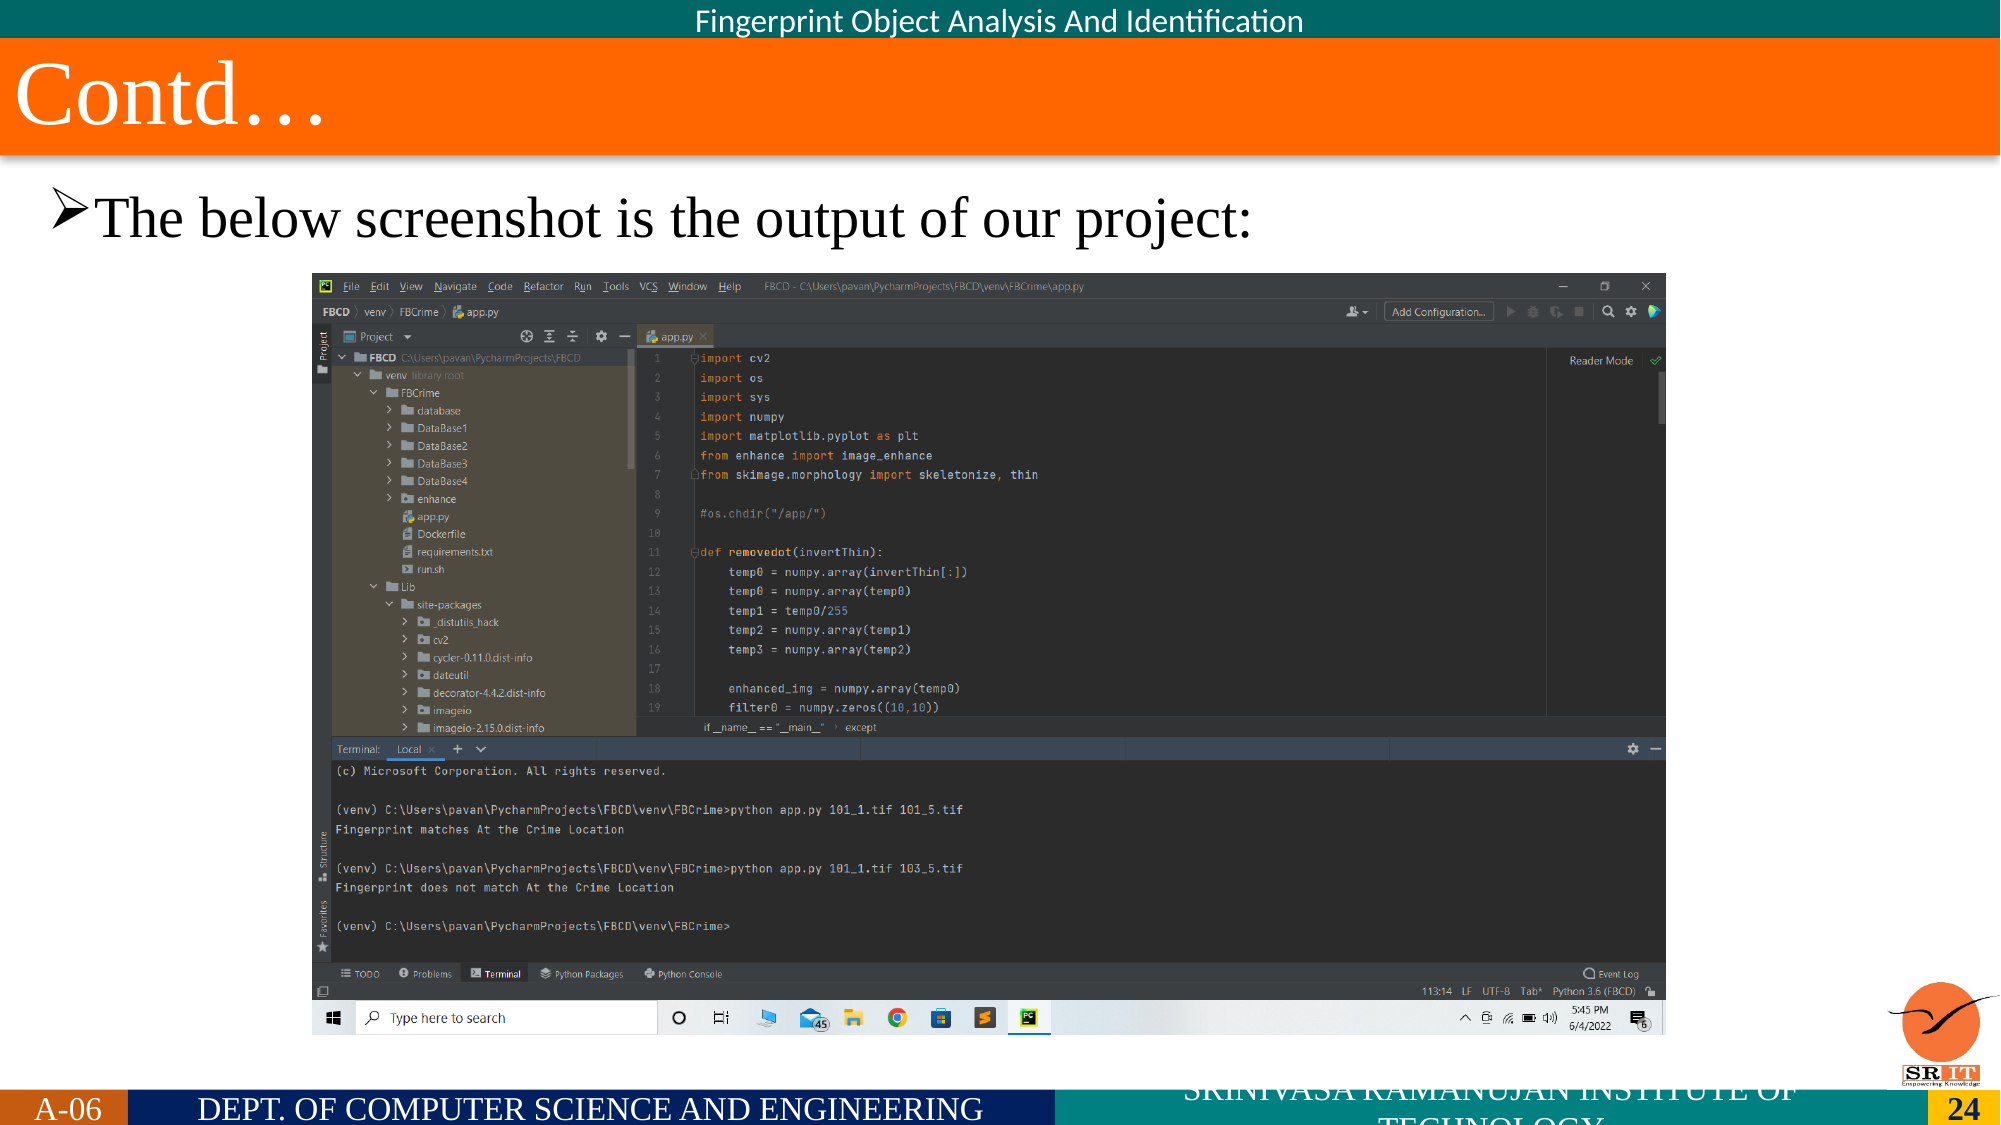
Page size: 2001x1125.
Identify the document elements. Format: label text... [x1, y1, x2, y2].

list The below screenshot is the output of our project: [32, 179, 1965, 1065]
title Contd… [0, 38, 2000, 156]
picture [312, 273, 1666, 1035]
picture [1887, 977, 2000, 1090]
